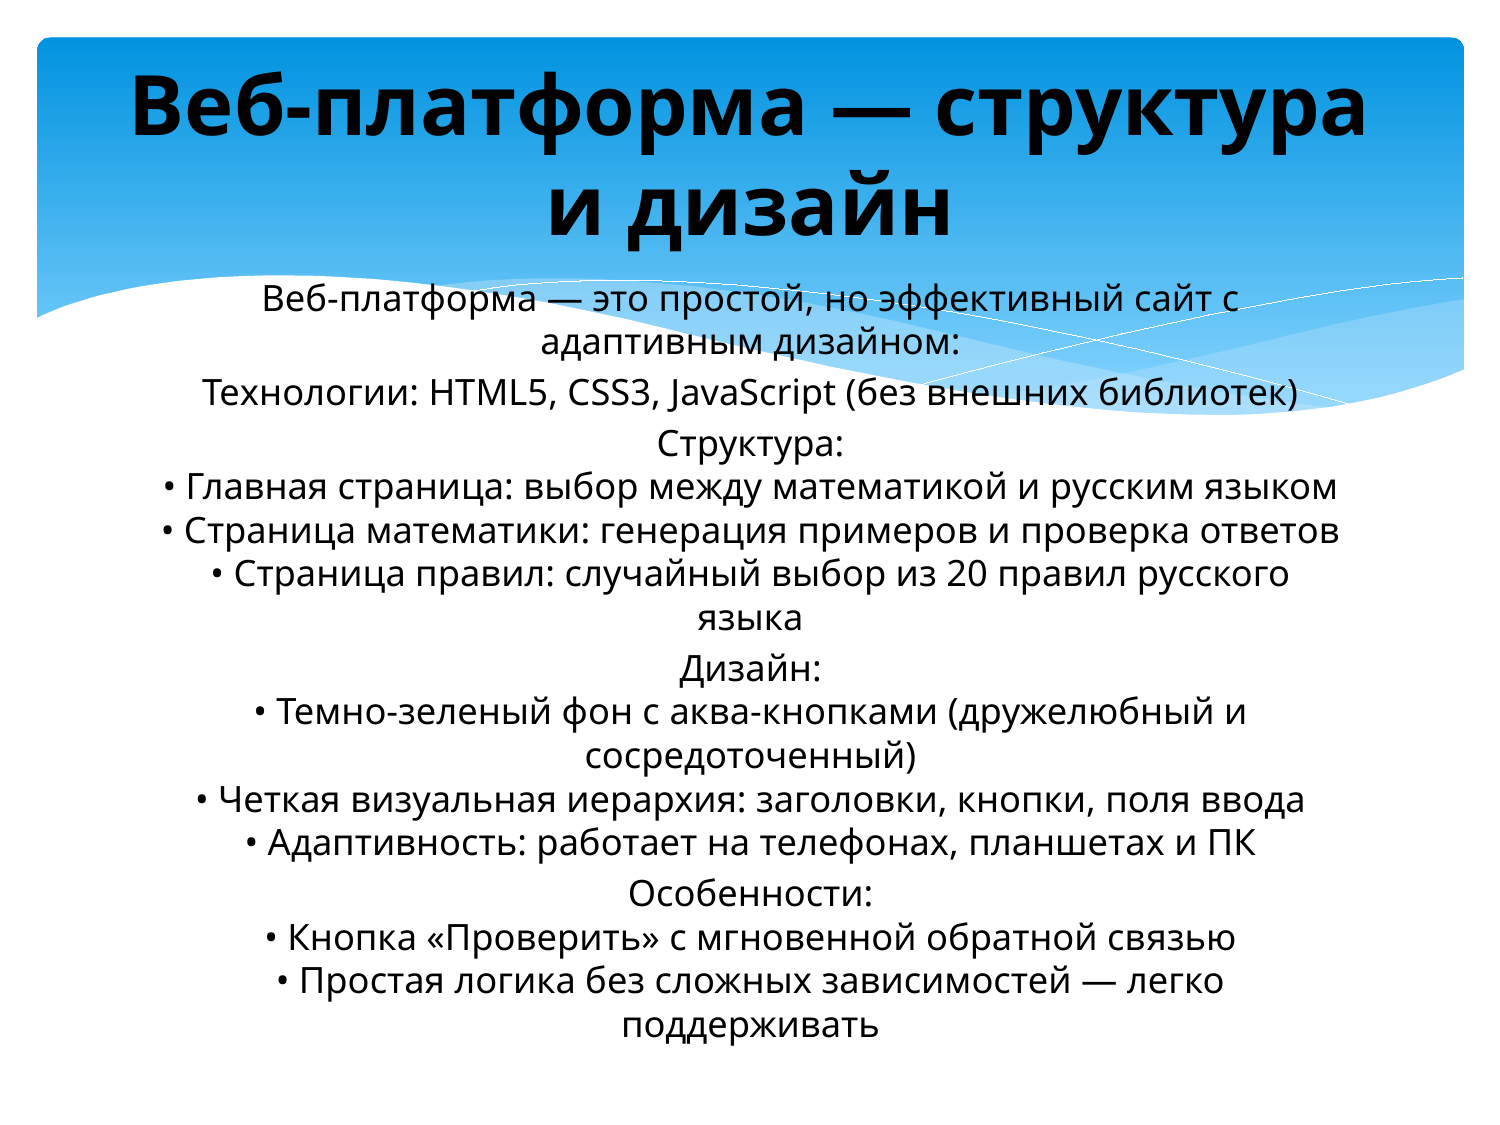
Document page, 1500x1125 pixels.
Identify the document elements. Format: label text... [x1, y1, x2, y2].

title Веб-платформа — структура и дизайн [75, 42, 1425, 261]
list Веб-платформа — это простой, но эффективный сайт с адаптивным дизайном: Технологии: HTML5, CSS3, JavaScript (без внешних библиотек) Структура: • Главная страница: выбор между математикой и русским языком • Страница математики: генерация примеров и проверка ответов • Страница правил: случайный выбор из 20 правил русского языка Дизайн: • Темно-зеленый фон с аква-кнопками (дружелюбный и сосредоточенный) • Четкая визуальная иерархия: заголовки, кнопки, поля ввода • Адаптивность: работает на телефонах, планшетах и ПК Особенности: • Кнопка «Проверить» с мгновенной обратной связью • Простая логика без сложных зависимостей — легко поддерживать [143, 267, 1359, 1125]
